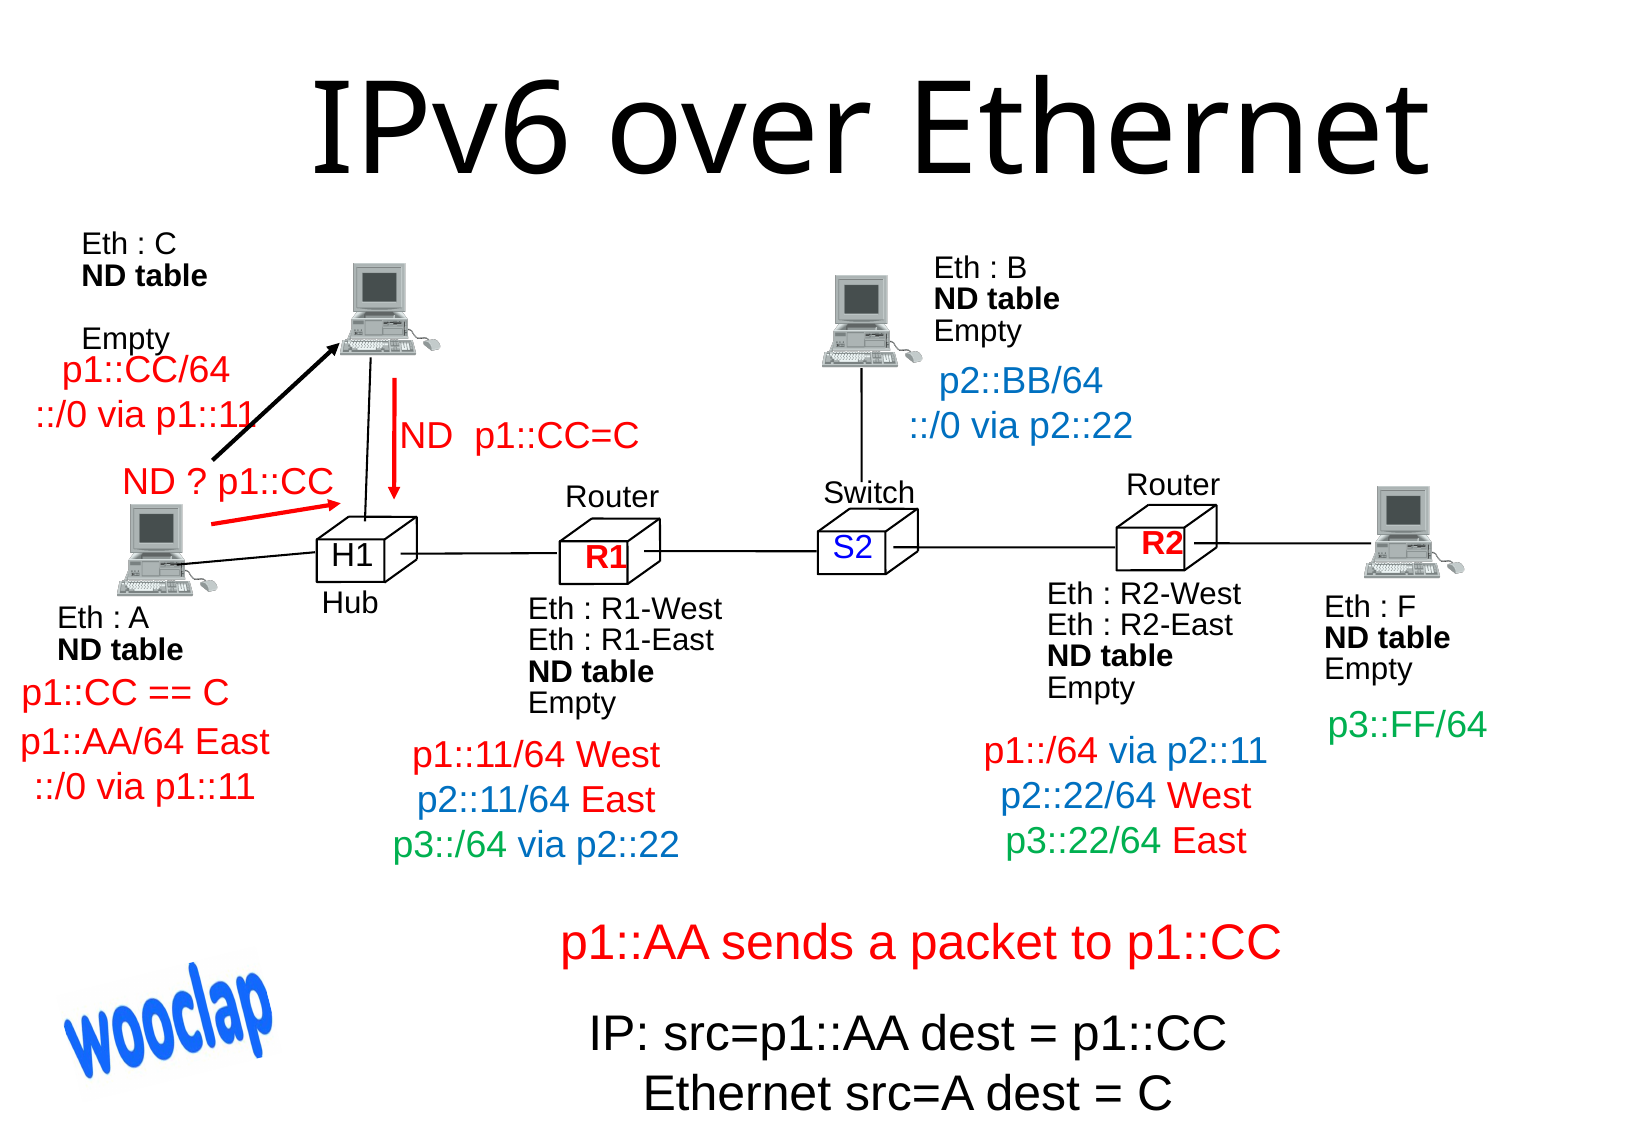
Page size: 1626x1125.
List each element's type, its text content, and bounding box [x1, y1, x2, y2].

text_box p3::FF/64 [1312, 692, 1503, 752]
text_box p2::BB/64 ::/0 via p2::22 [893, 348, 1149, 454]
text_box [316, 516, 418, 583]
title IPv6 over Ethernet [254, 22, 1522, 221]
picture [57, 947, 281, 1101]
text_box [212, 342, 340, 461]
text_box ND ? p1::CC [107, 449, 350, 510]
text_box IP: src=p1::AA dest = p1::CC Ethernet src=A dest = C [308, 992, 1508, 1125]
text_box Eth : C ND table Empty [81, 229, 209, 337]
text_box p1::AA sends a packet to p1::CC [321, 901, 1521, 977]
picture [340, 262, 441, 356]
text_box Eth : F ND table Empty [1324, 591, 1452, 687]
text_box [559, 518, 661, 585]
text_box ND p1::CC=C [400, 403, 655, 464]
picture [1364, 486, 1465, 579]
text_box ND p1::CC=C [384, 403, 388, 464]
text_box Router [565, 482, 660, 514]
text_box Hub [321, 591, 380, 621]
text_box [1116, 504, 1217, 571]
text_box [817, 508, 919, 575]
text_box p1::CC == C [6, 660, 245, 721]
picture [822, 275, 923, 369]
text_box Eth : R2-West Eth : R2-East ND table Empty [1046, 579, 1242, 705]
text_box Eth : R1-West Eth : R1-East ND table Empty [528, 594, 723, 721]
text_box Switch [823, 478, 916, 506]
text_box p1::CC/64 ::/0 via p1::11 [20, 337, 273, 488]
text_box Eth : A ND table Empty [57, 603, 185, 660]
picture [117, 503, 218, 597]
text_box Eth : B ND table Empty [933, 253, 1061, 348]
text_box Router [1126, 470, 1221, 502]
text_box p1::11/64 West p2::11/64 East p3::/64 via p2::22 [377, 722, 695, 901]
text_box p1::/64 via p2::11 p2::22/64 West p3::22/64 East [968, 718, 1284, 901]
text_box p1::AA/64 East ::/0 via p1::11 [5, 709, 285, 815]
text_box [211, 503, 342, 525]
